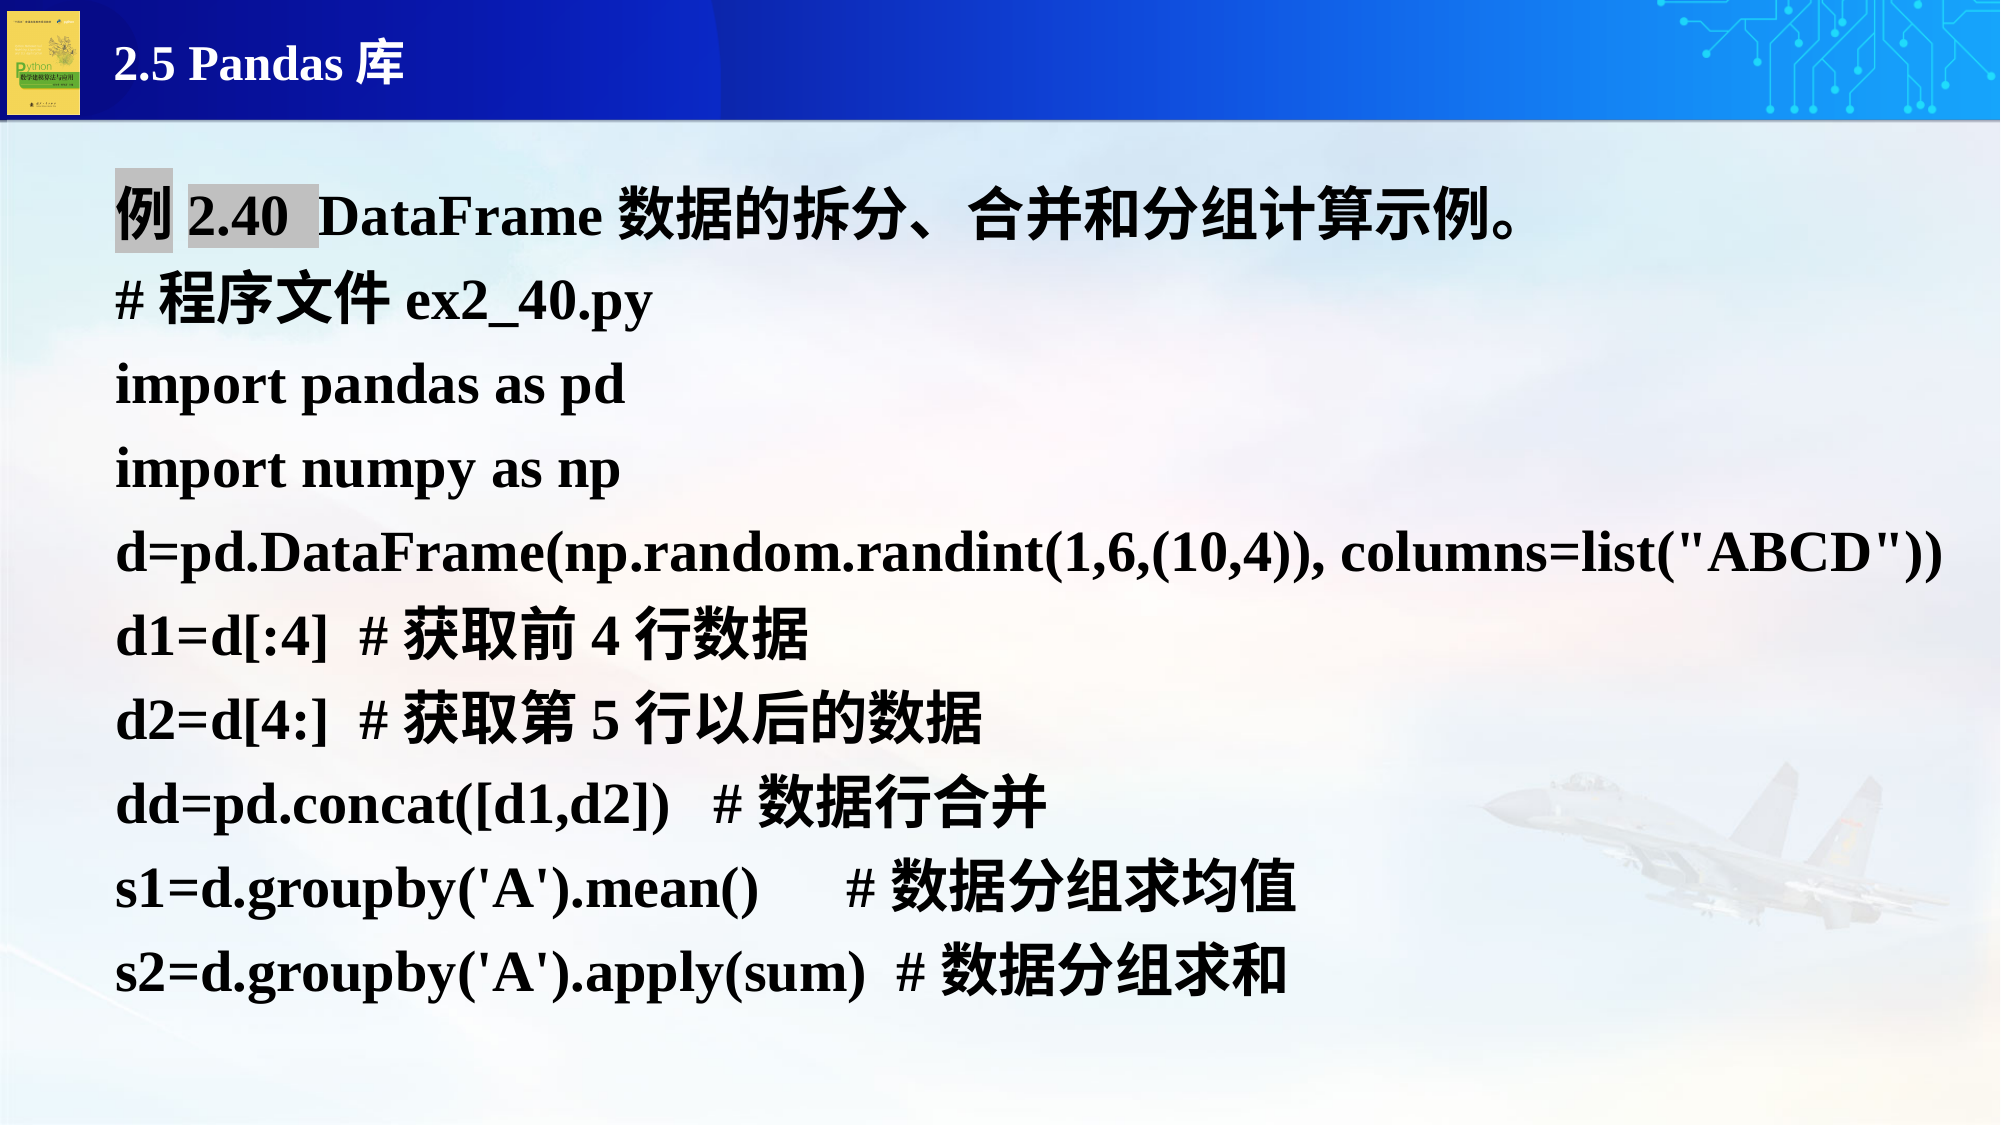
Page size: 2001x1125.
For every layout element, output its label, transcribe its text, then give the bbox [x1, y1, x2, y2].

text_box 例2.40 DataFrame数据的拆分、合并和分组计算示例。 #程序文件ex2_40.py import pandas as pd import numpy as np d=pd.DataFrame(np.random.randint(1,6,(10,4)), columns=list("ABCD")) d1=d[:4] #获取前4行数据 d2=d[4:] #获取第5行以后的数据 dd=pd.concat([d1,d2]) #数据行合并 s1=d.groupby('A').mean() #数据分组求均值 s2=d.groupby('A').apply(sum) #数据分组求和 [100, 155, 1975, 1011]
picture [0, 0, 2001, 1125]
